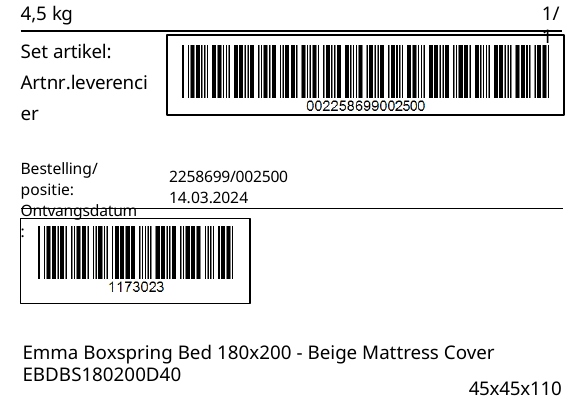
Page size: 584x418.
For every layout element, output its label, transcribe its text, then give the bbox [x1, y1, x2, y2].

text_box Emma Boxspring Bed 180x200 - Beige Mattress Cover EBDBS180200D40 [20, 338, 505, 386]
text_box Set artikel: Artnr.leverencier [18, 28, 157, 124]
text_box [20, 218, 250, 304]
text_box 2258699/002500 14.03.2024 [167, 162, 290, 207]
title 4,5 kg [18, 0, 94, 28]
text_box Bestelling/positie: Ontvangsdatum: [18, 154, 141, 242]
picture [182, 45, 549, 114]
text_box [166, 35, 565, 116]
text_box 45x45x110 [466, 374, 571, 400]
picture [38, 226, 233, 295]
text_box 1/1 [539, 0, 570, 48]
